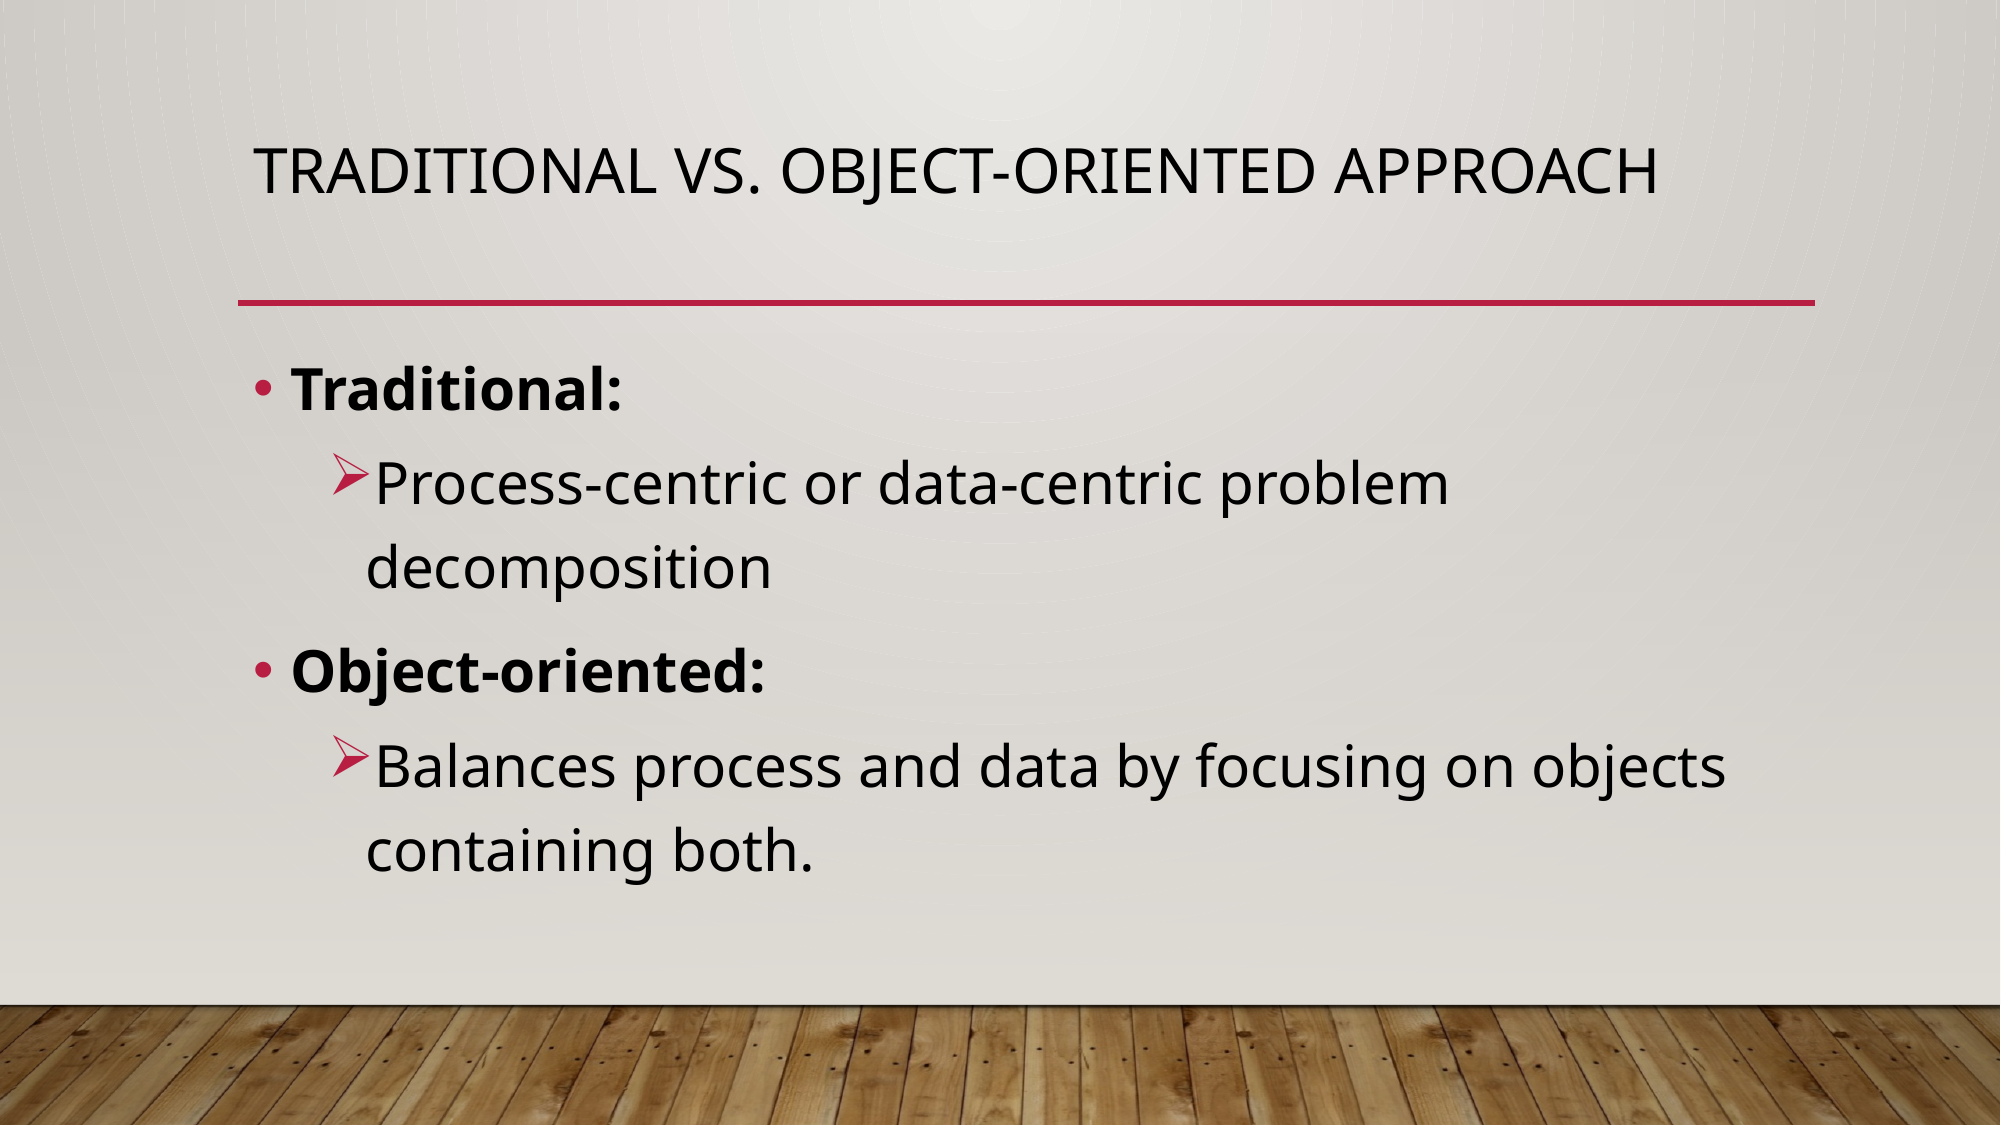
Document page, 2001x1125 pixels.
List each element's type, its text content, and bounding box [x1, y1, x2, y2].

list Traditional: Process-centric or data-centric problem decomposition Object-oriented: Balances process and data by focusing on objects containing both. [238, 330, 1814, 897]
title Traditional vs. Object-Oriented Approach [238, 131, 1814, 305]
picture [0, 1005, 2000, 1125]
